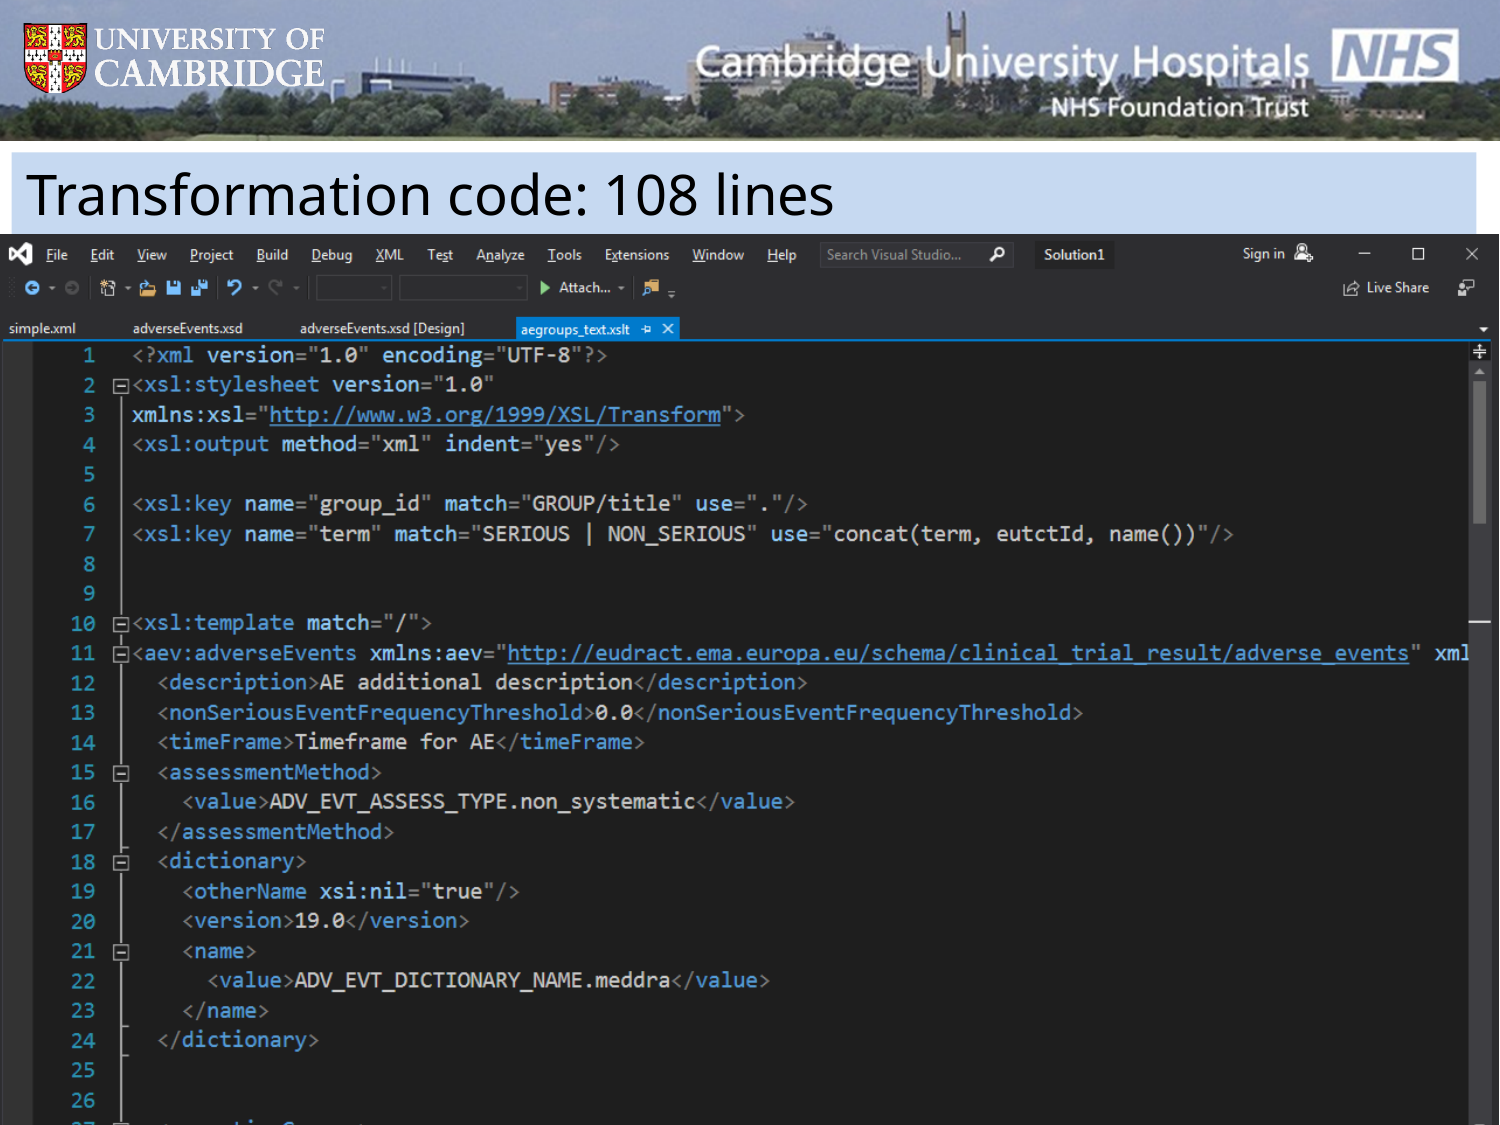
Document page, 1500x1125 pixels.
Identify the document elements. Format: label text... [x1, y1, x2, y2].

picture [0, 234, 1499, 1125]
text_box Transformation code: 108 lines [11, 152, 1477, 232]
picture [0, 0, 1500, 141]
